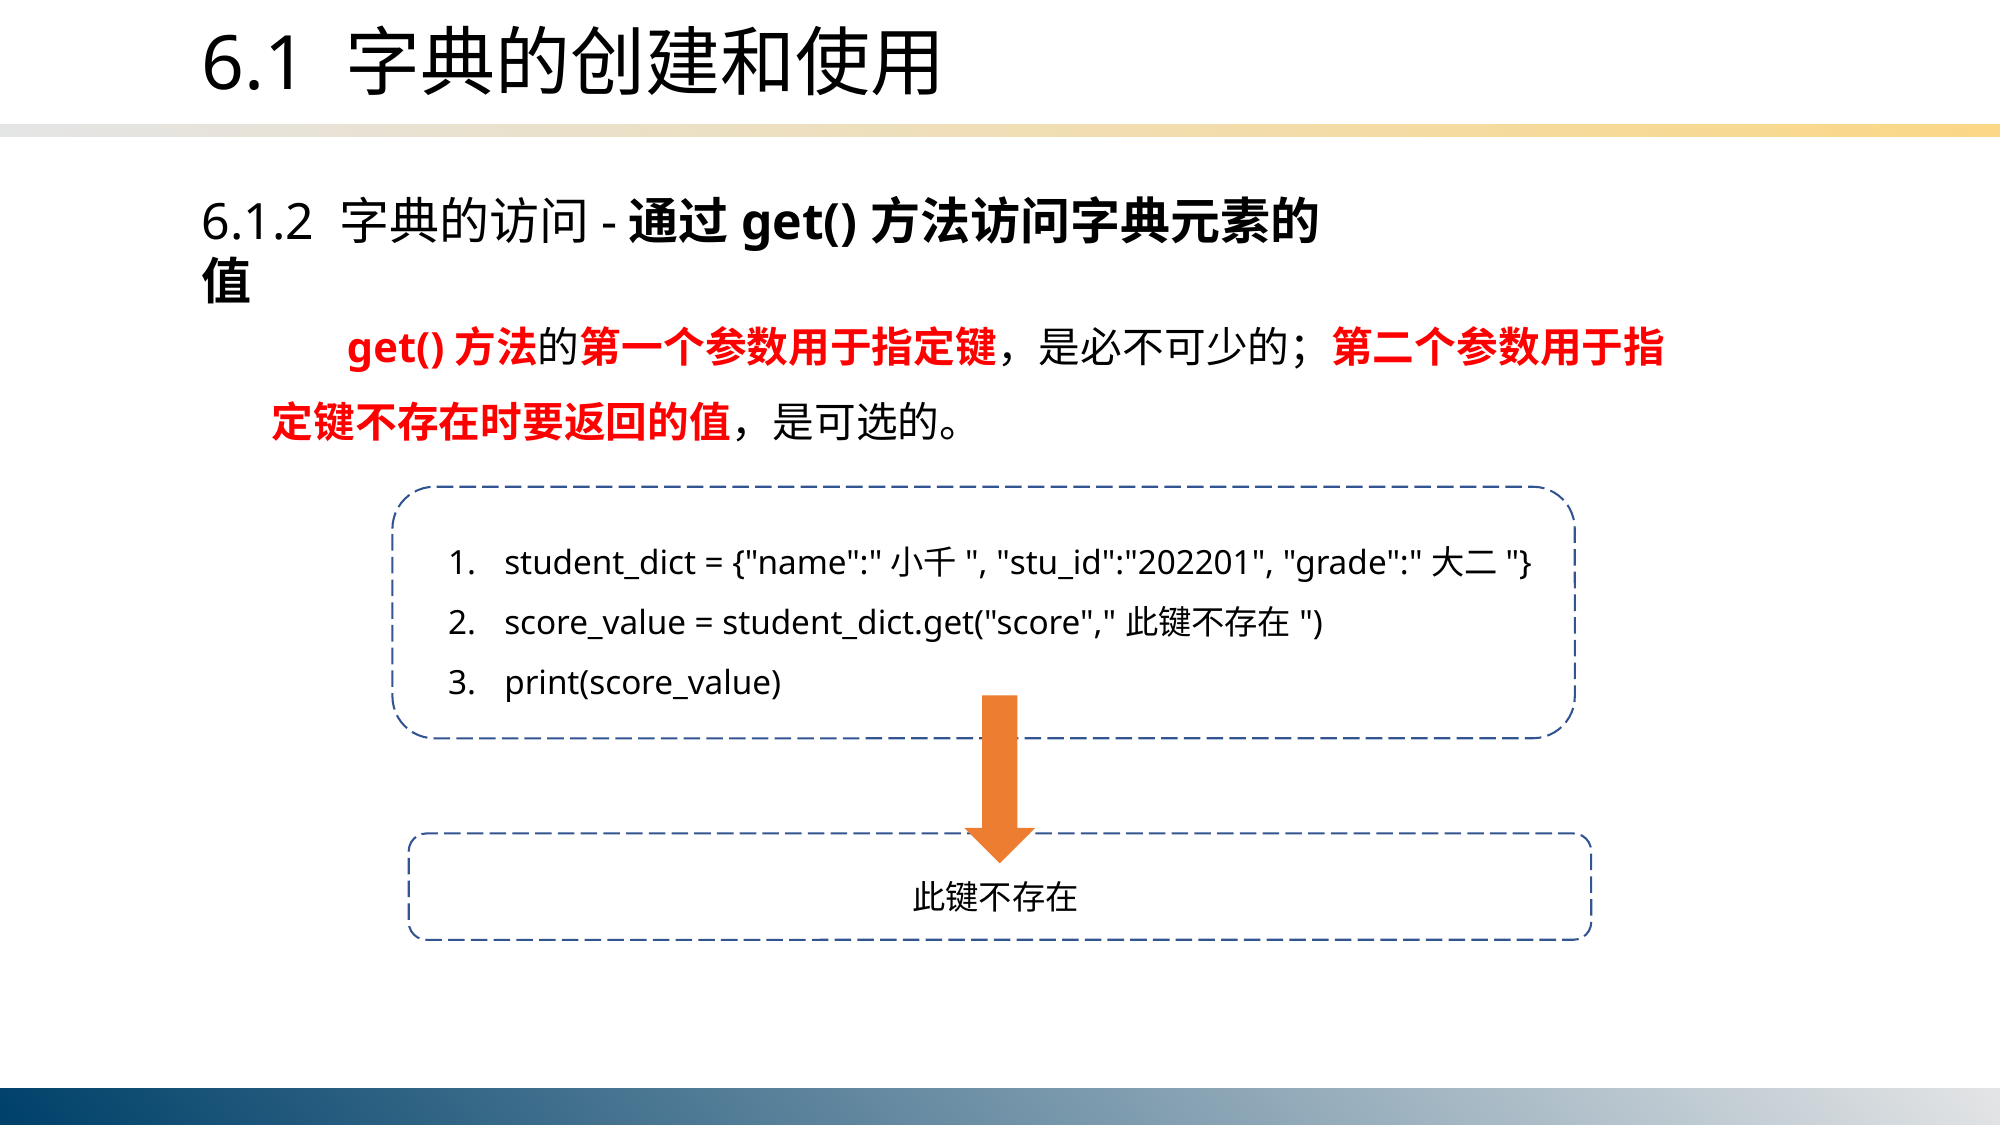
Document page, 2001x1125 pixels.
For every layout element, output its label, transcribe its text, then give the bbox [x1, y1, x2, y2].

text_box 6.1 字典的创建和使用 [186, 7, 1106, 113]
text_box [407, 832, 1593, 941]
text_box get()方法的第一个参数用于指定键，是必不可少的；第二个参数用于指定键不存在时要返回的值，是可选的。 [257, 288, 1711, 453]
text_box [964, 695, 1036, 864]
text_box [391, 485, 1576, 740]
text_box 6.1.2 字典的访问-通过get()方法访问字典元素的值 [186, 182, 1385, 318]
